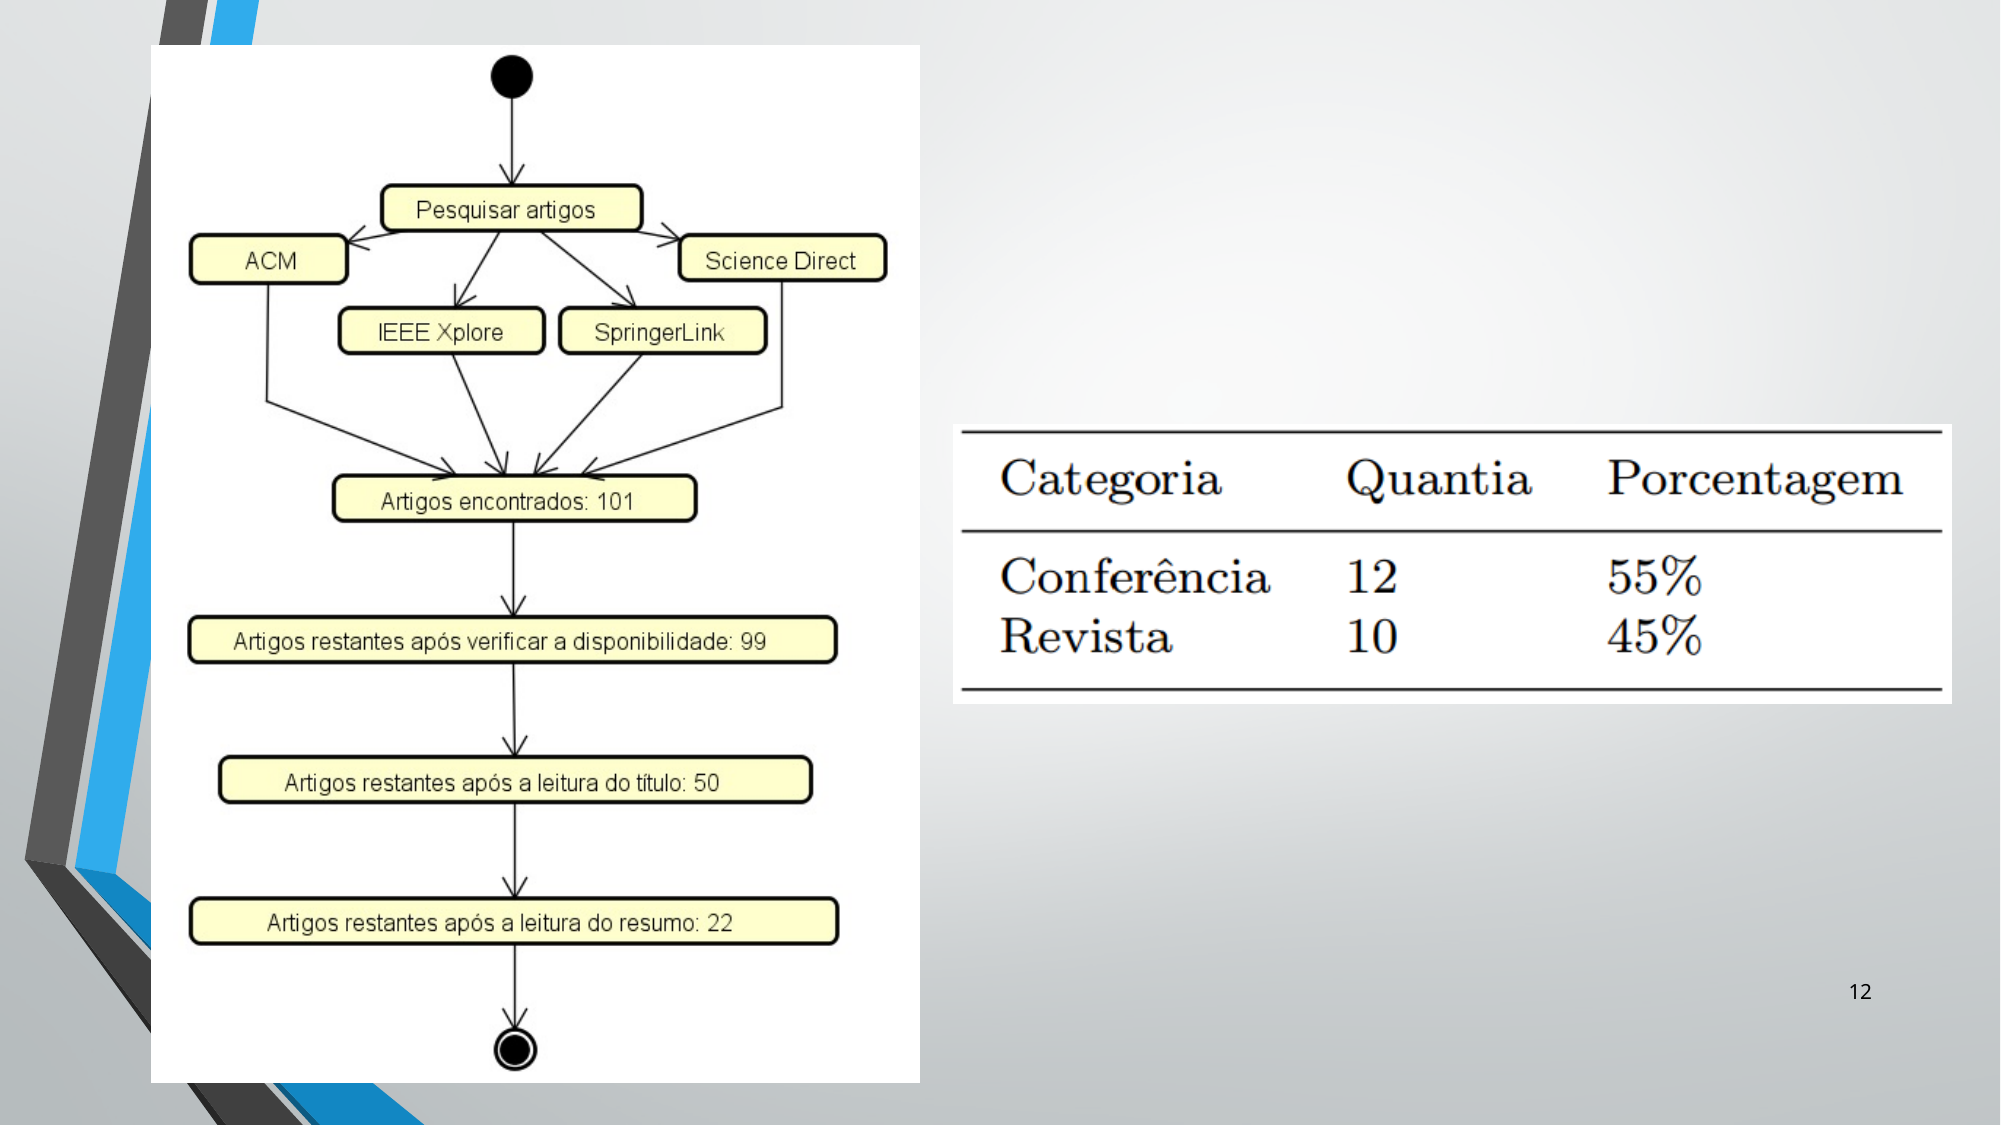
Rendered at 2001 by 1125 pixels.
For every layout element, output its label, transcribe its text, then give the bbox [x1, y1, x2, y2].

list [151, 45, 920, 1083]
picture [953, 424, 1953, 705]
slide_number 12 [1796, 962, 1887, 1023]
